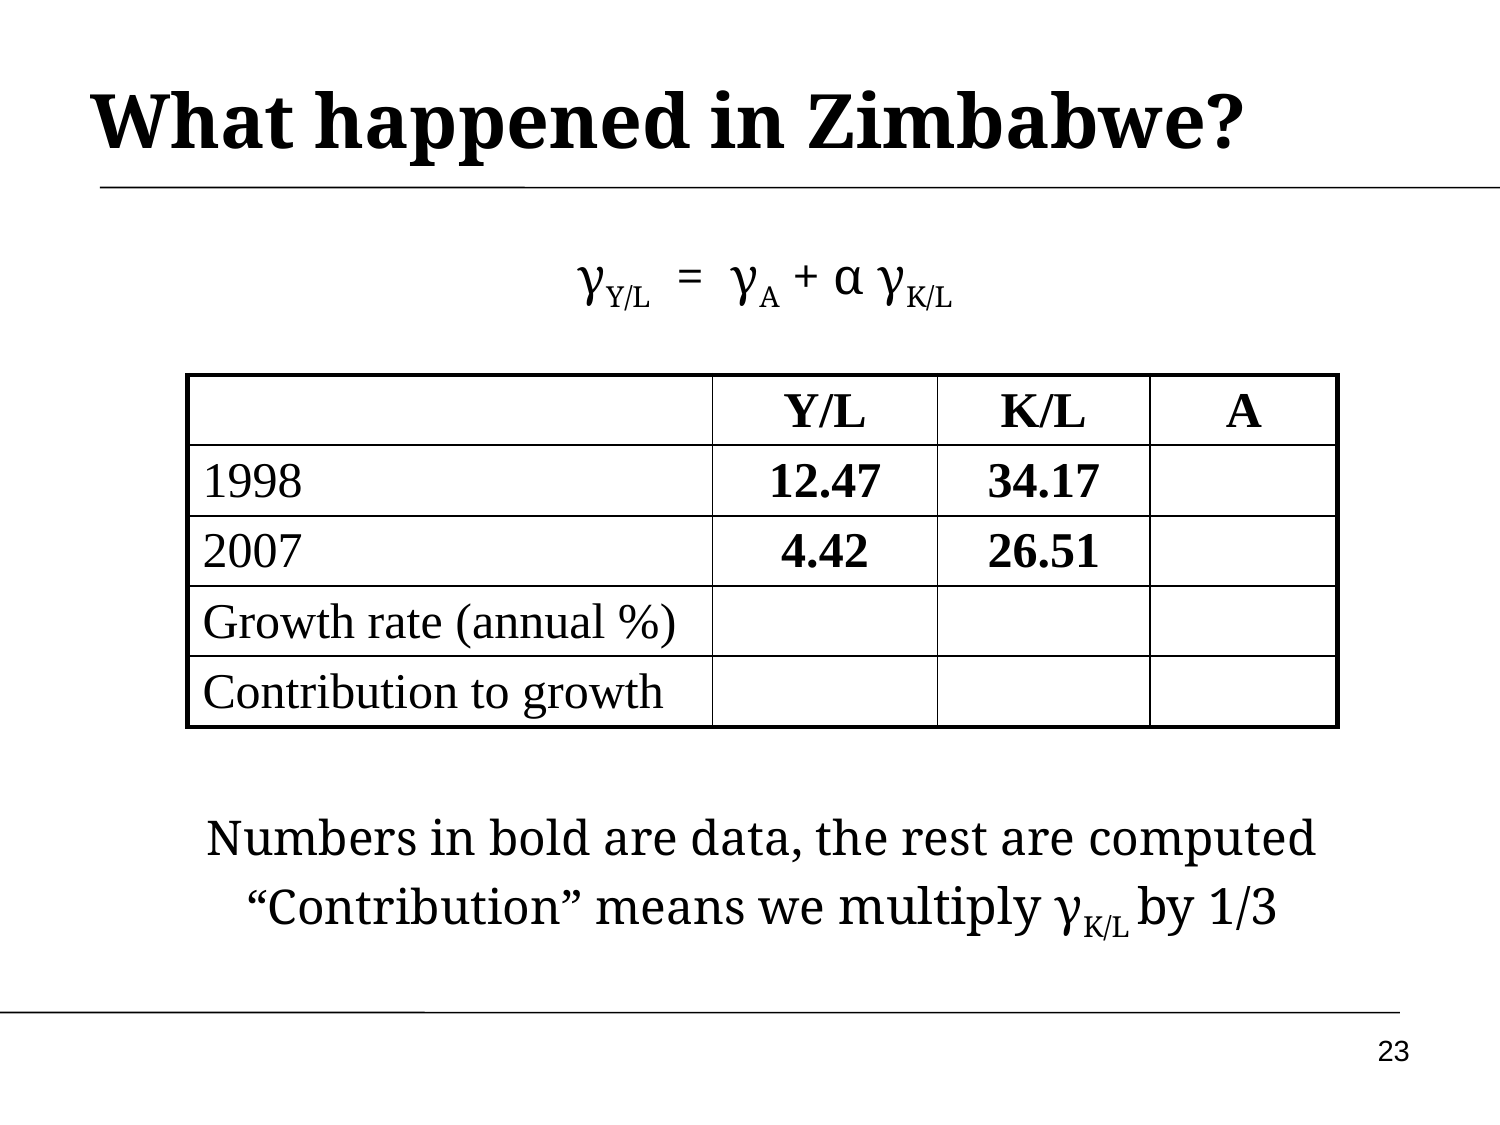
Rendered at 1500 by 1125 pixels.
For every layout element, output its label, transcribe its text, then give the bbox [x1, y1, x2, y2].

table_cell [1151, 517, 1335, 585]
text_box Numbers in bold are data, the rest are computed “Contribution” means we multiply γK/L by 1/3 [99, 799, 1425, 938]
table_cell Contribution to growth [190, 657, 712, 725]
table_cell [713, 587, 937, 655]
title What happened in Zimbabwe? [74, 49, 1426, 188]
table_cell Growth rate (annual %) [190, 587, 712, 655]
slide_number 23 [1074, 1024, 1426, 1103]
text_box γY/L = γA + α γK/L [249, 237, 1288, 381]
table_header K/L [938, 381, 1149, 444]
table_cell 26.51 [938, 517, 1149, 585]
table_cell [1151, 587, 1335, 655]
table_cell [938, 657, 1149, 725]
table_header [190, 377, 712, 444]
table_cell 12.47 [713, 446, 937, 515]
table_cell [713, 657, 937, 725]
table_cell 1998 [190, 446, 712, 515]
table_cell [938, 587, 1149, 655]
table_cell [1151, 657, 1335, 725]
table_cell 2007 [190, 517, 712, 585]
table_cell [1151, 446, 1335, 515]
table_cell 34.17 [938, 446, 1149, 515]
table_header Y/L [713, 381, 937, 444]
table_header A [1151, 377, 1335, 444]
table_cell 4.42 [713, 517, 937, 585]
